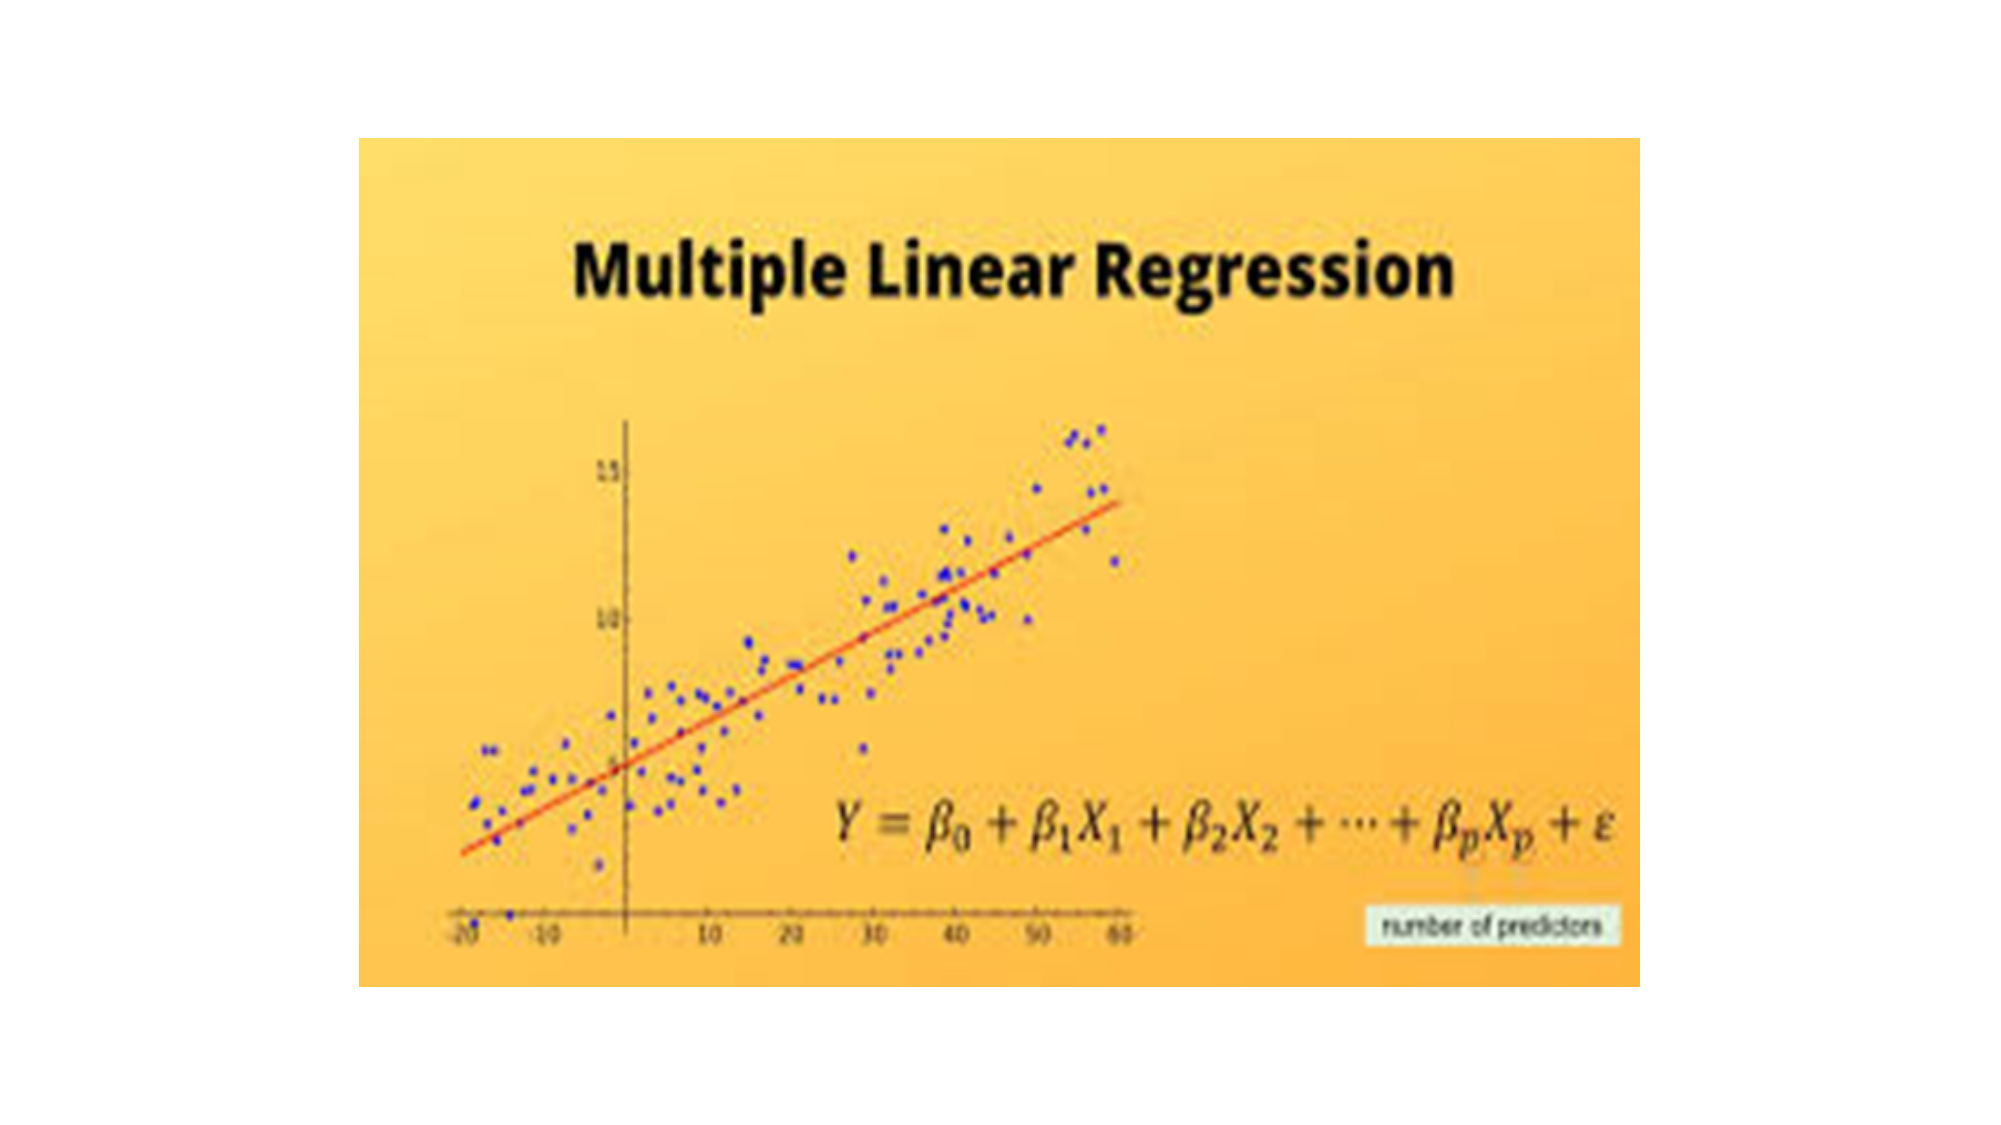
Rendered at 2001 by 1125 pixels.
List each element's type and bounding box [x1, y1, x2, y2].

list [359, 138, 1640, 987]
